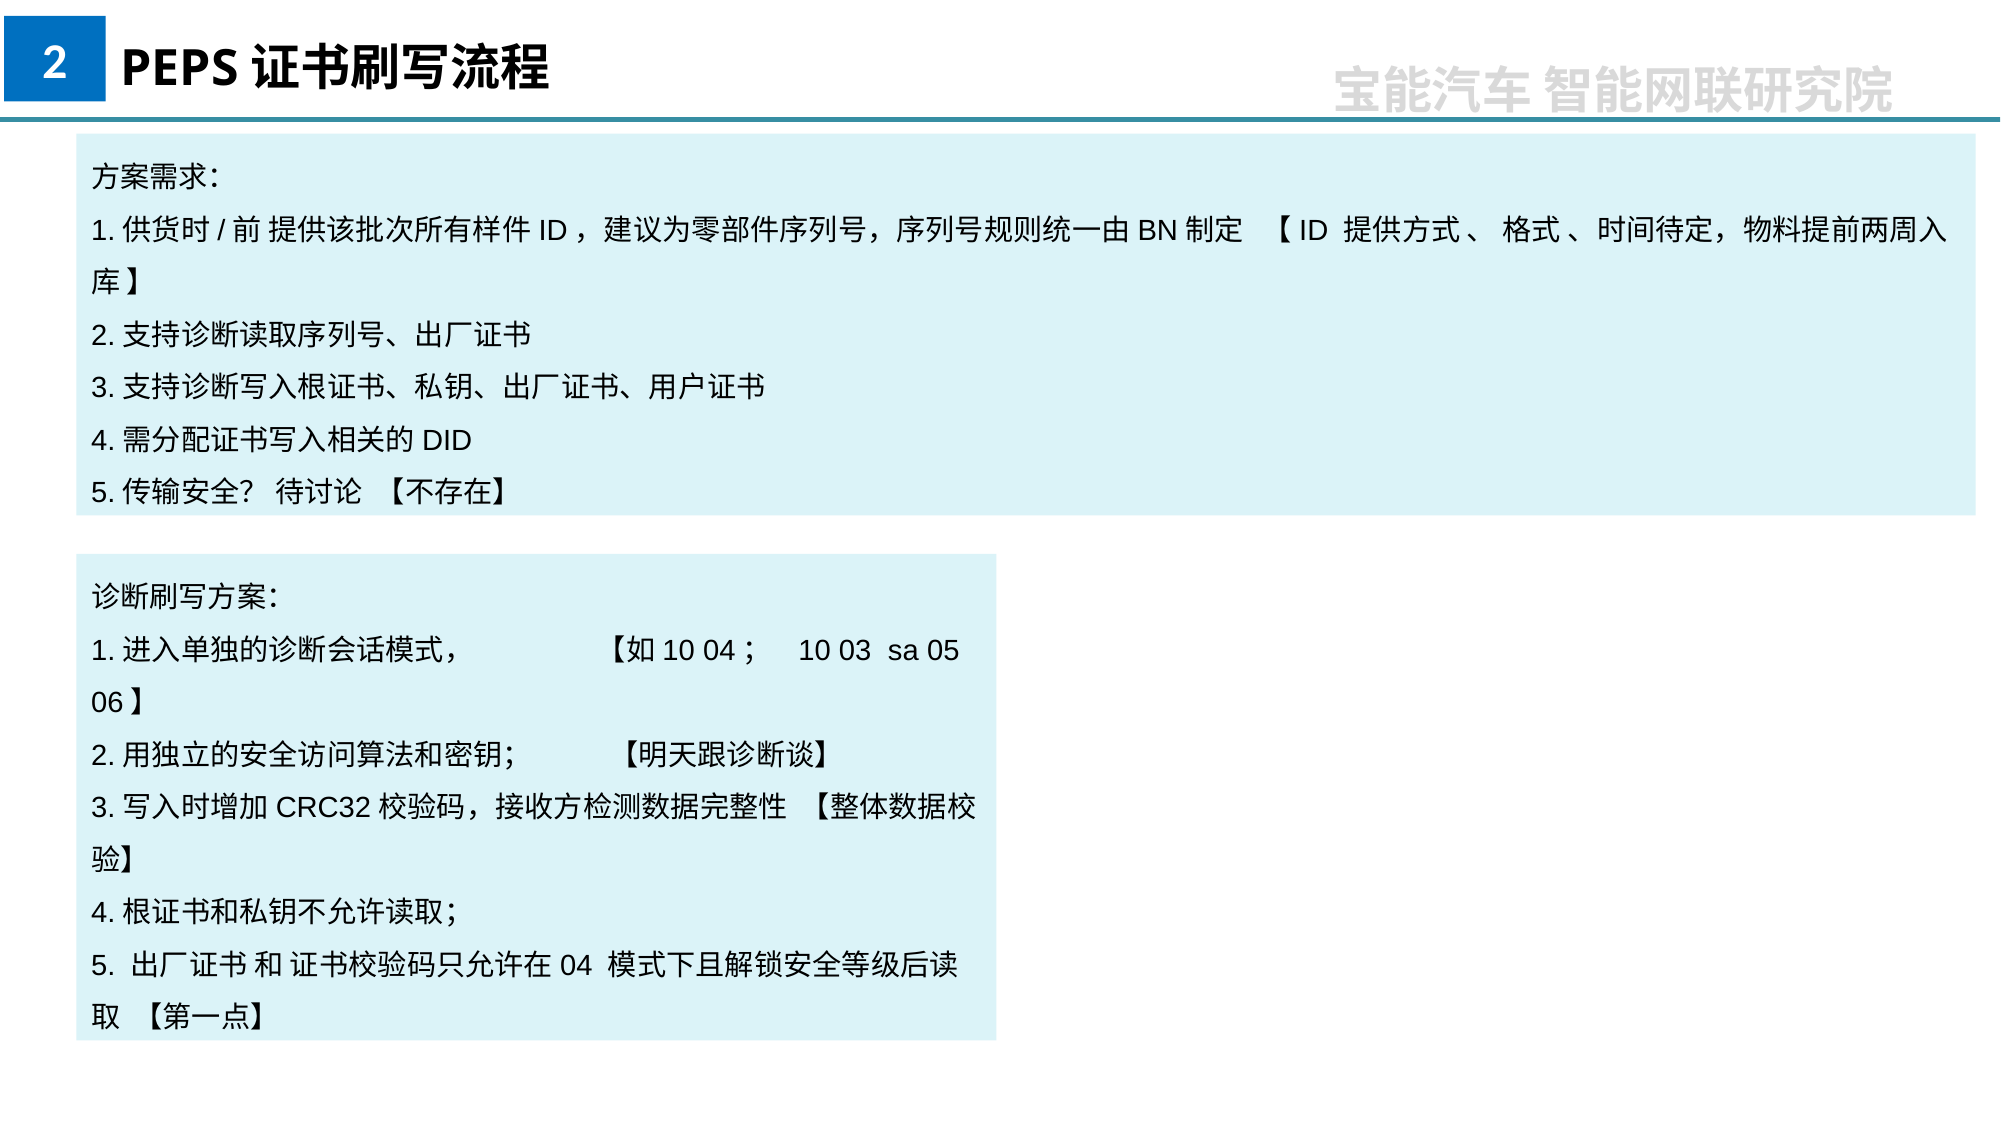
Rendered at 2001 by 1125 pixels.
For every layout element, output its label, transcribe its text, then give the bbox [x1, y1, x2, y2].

text_box 诊断刷写方案： 1.进入单独的诊断会话模式， 【如10 04； 10 03 sa 05 06】 2.用独立的安全访问算法和密钥； 【明天跟诊断谈】 3.写入时增加CRC32校验码，接收方检测数据完整性 【整体数据校验】 4.根证书和私钥不允许读取； 5. 出厂证书 和 证书校验码只允许在04 模式下且解锁安全等级后读取 【第一点】 [76, 553, 997, 1041]
text_box 2 [3, 15, 107, 102]
text_box 方案需求： 1.供货时/前 提供该批次所有样件ID，建议为零部件序列号，序列号规则统一由BN制定 【ID 提供方式 、 格式 、时间待定，物料提前两周入库 】 2.支持诊断读取序列号、出厂证书 3.支持诊断写入根证书、私钥、出厂证书、用户证书 4.需分配证书写入相关的DID 5.传输安全？ 待讨论 【不存在】 [76, 133, 1976, 516]
text_box PEPS证书刷写流程 [107, 27, 979, 90]
